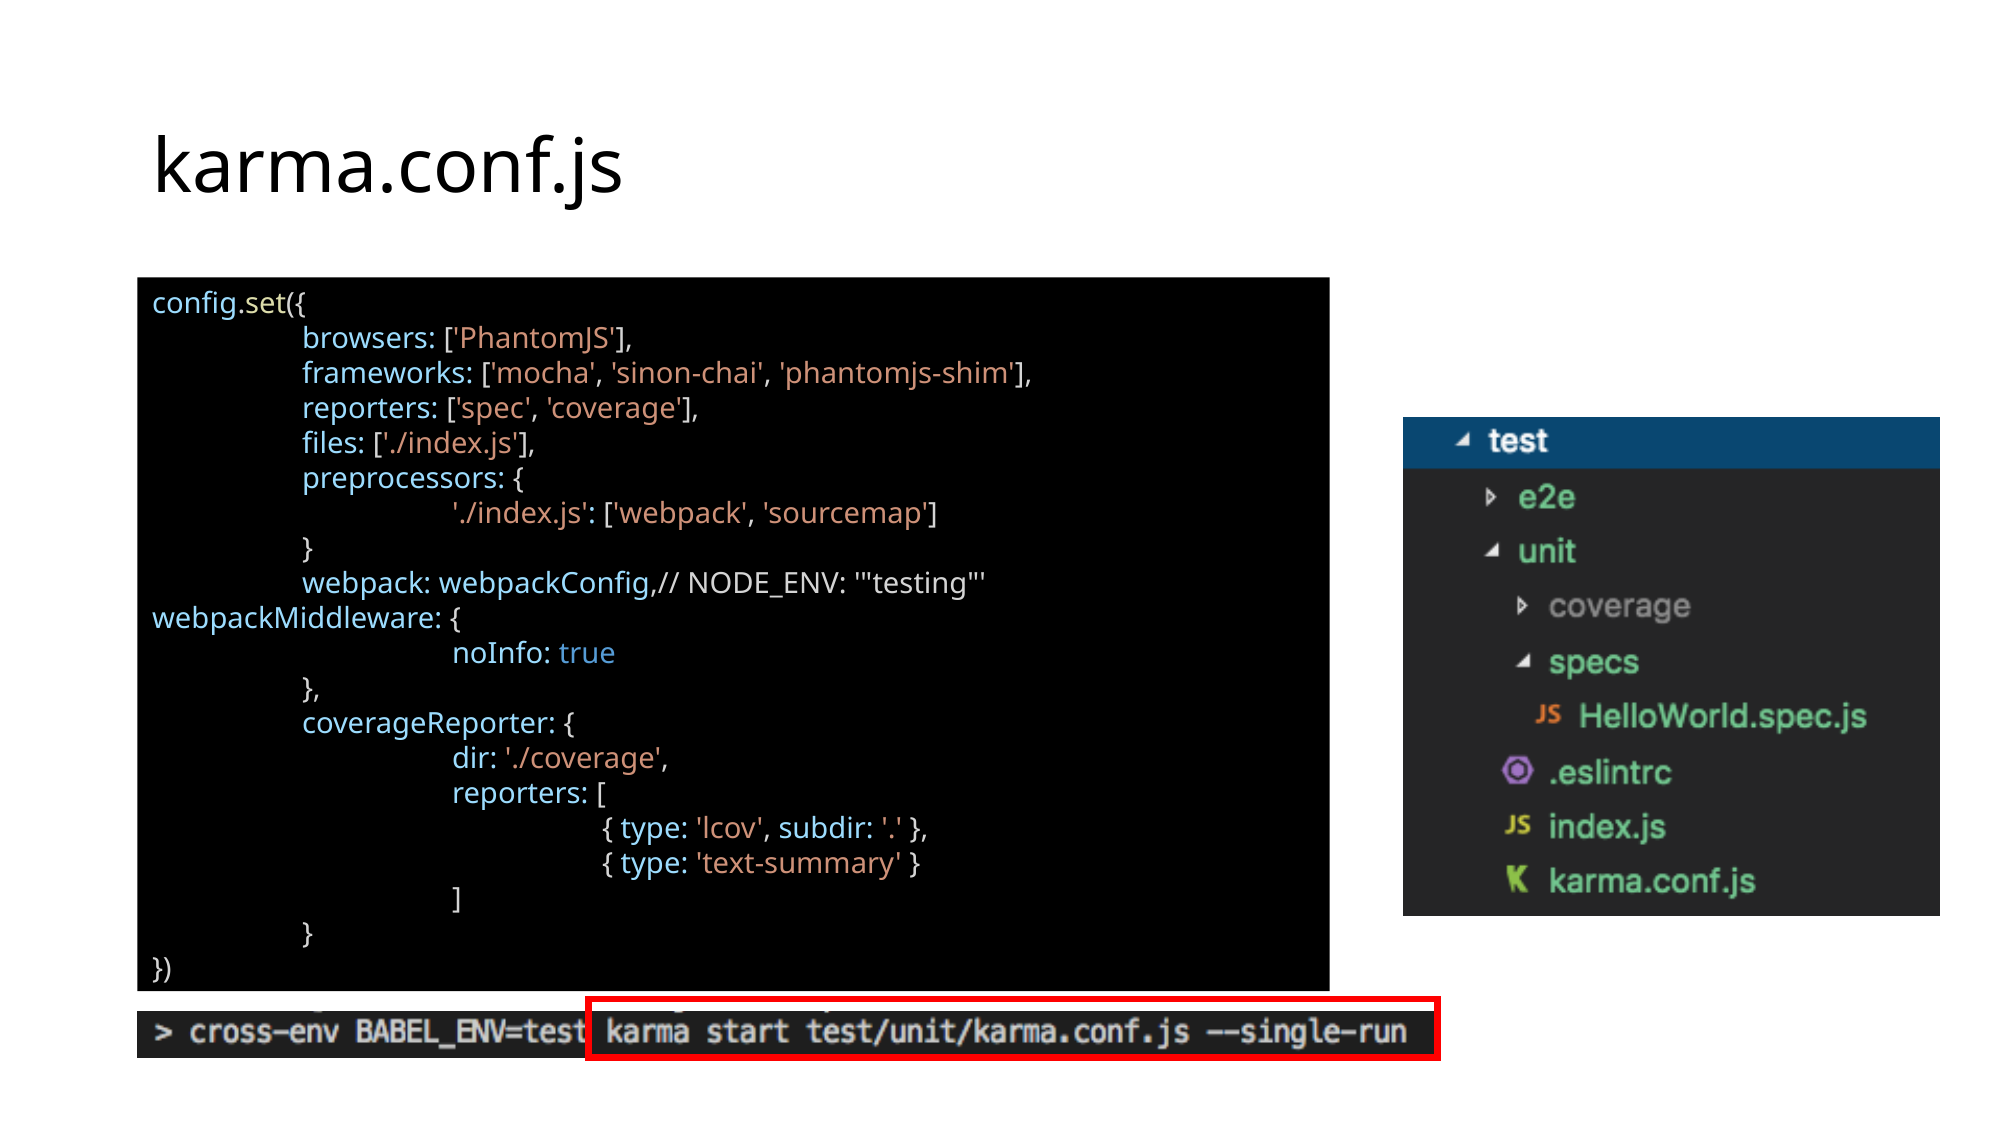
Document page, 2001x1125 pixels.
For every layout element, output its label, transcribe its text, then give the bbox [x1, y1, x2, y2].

text_box config.set({ browsers: ['PhantomJS'], frameworks: ['mocha', 'sinon-chai', 'phantomjs-shim'], reporters: ['spec', 'coverage'], files: ['./index.js'], preprocessors: { './index.js': ['webpack', 'sourcemap'] } webpack: webpackConfig,// NODE_ENV: '"testing"' webpackMiddleware: { noInfo: true }, coverageReporter: { dir: './coverage', reporters: [ { type: 'lcov', subdir: '.' }, { type: 'text-summary' } ] } }) [137, 277, 1330, 992]
picture [137, 1011, 1438, 1058]
picture [1403, 417, 1940, 916]
text_box [587, 998, 1438, 1011]
title karma.conf.js [137, 59, 1863, 278]
